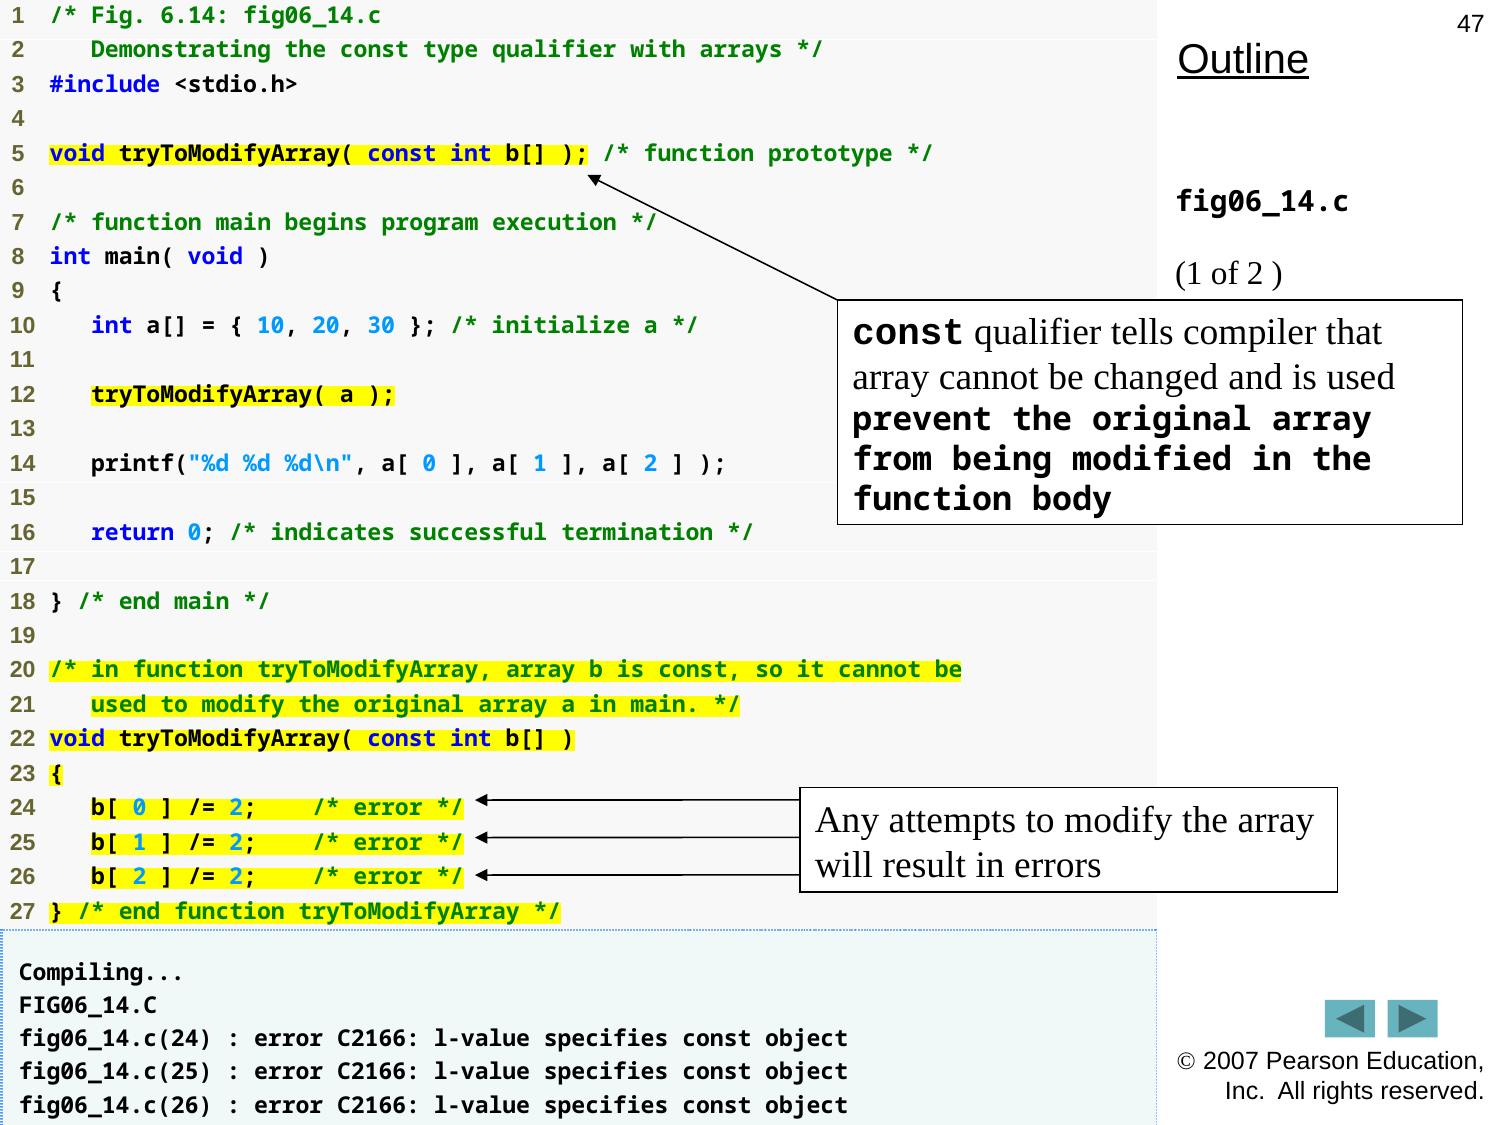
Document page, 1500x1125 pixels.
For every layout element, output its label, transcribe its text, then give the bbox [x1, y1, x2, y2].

text_box fig06_14.c (1 of 2 ) [1174, 175, 1475, 299]
text_box const qualifier tells compiler that array cannot be changed and is used prevent the original array from being modified in the function body [1159, 299, 1463, 525]
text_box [0, 0, 1159, 960]
text_box Any attempts to modify the array will result in errors [1159, 787, 1338, 893]
text_box Outline [1162, 24, 1500, 90]
slide_number 47 [1159, 0, 1500, 79]
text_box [0, 929, 1157, 1125]
